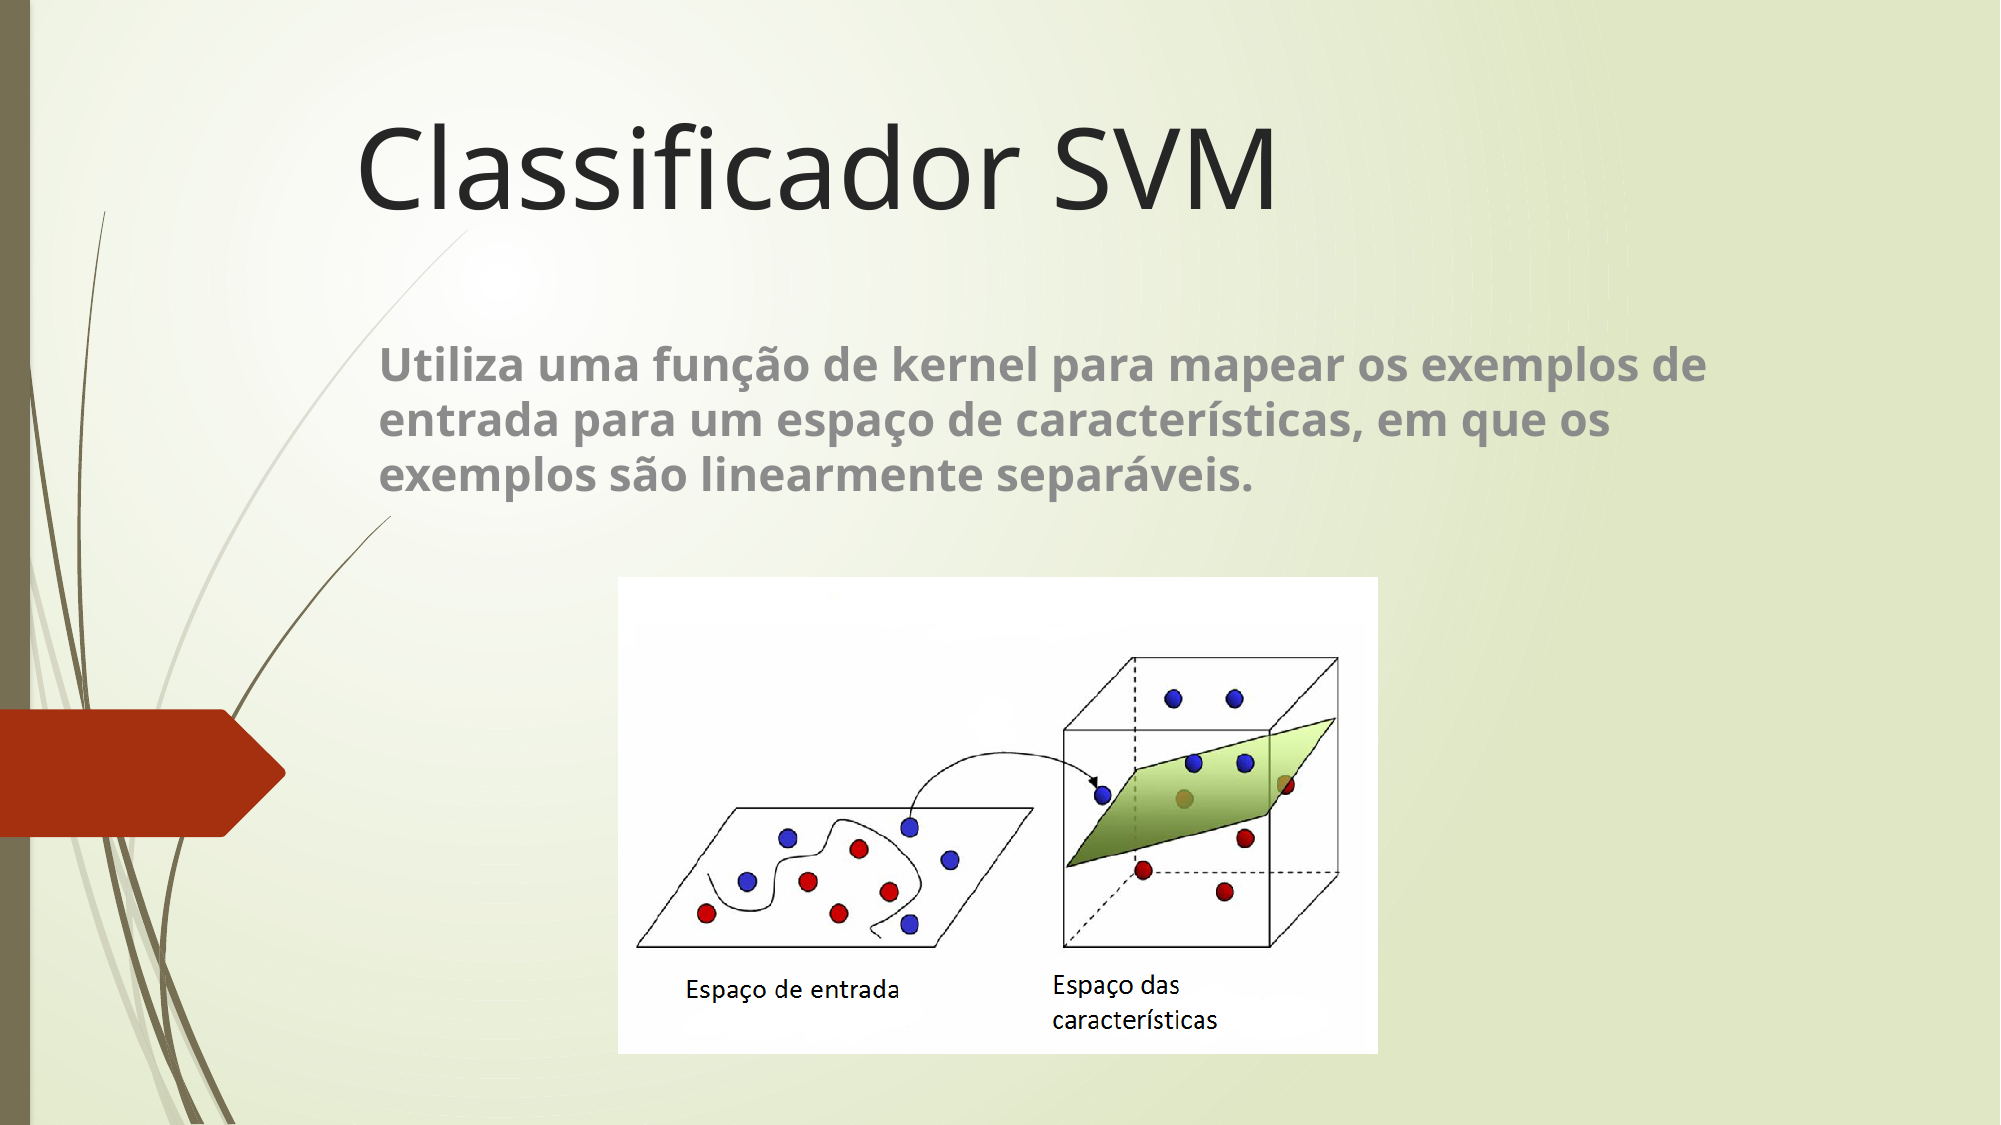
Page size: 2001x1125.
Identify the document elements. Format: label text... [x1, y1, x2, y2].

title Classificador SVM [339, 45, 1802, 240]
subtitle Utiliza uma função de kernel para mapear os exemplos de entrada para um espaço de características, em que os exemplos são linearmente separáveis. [294, 328, 1757, 549]
picture [618, 576, 1379, 1054]
